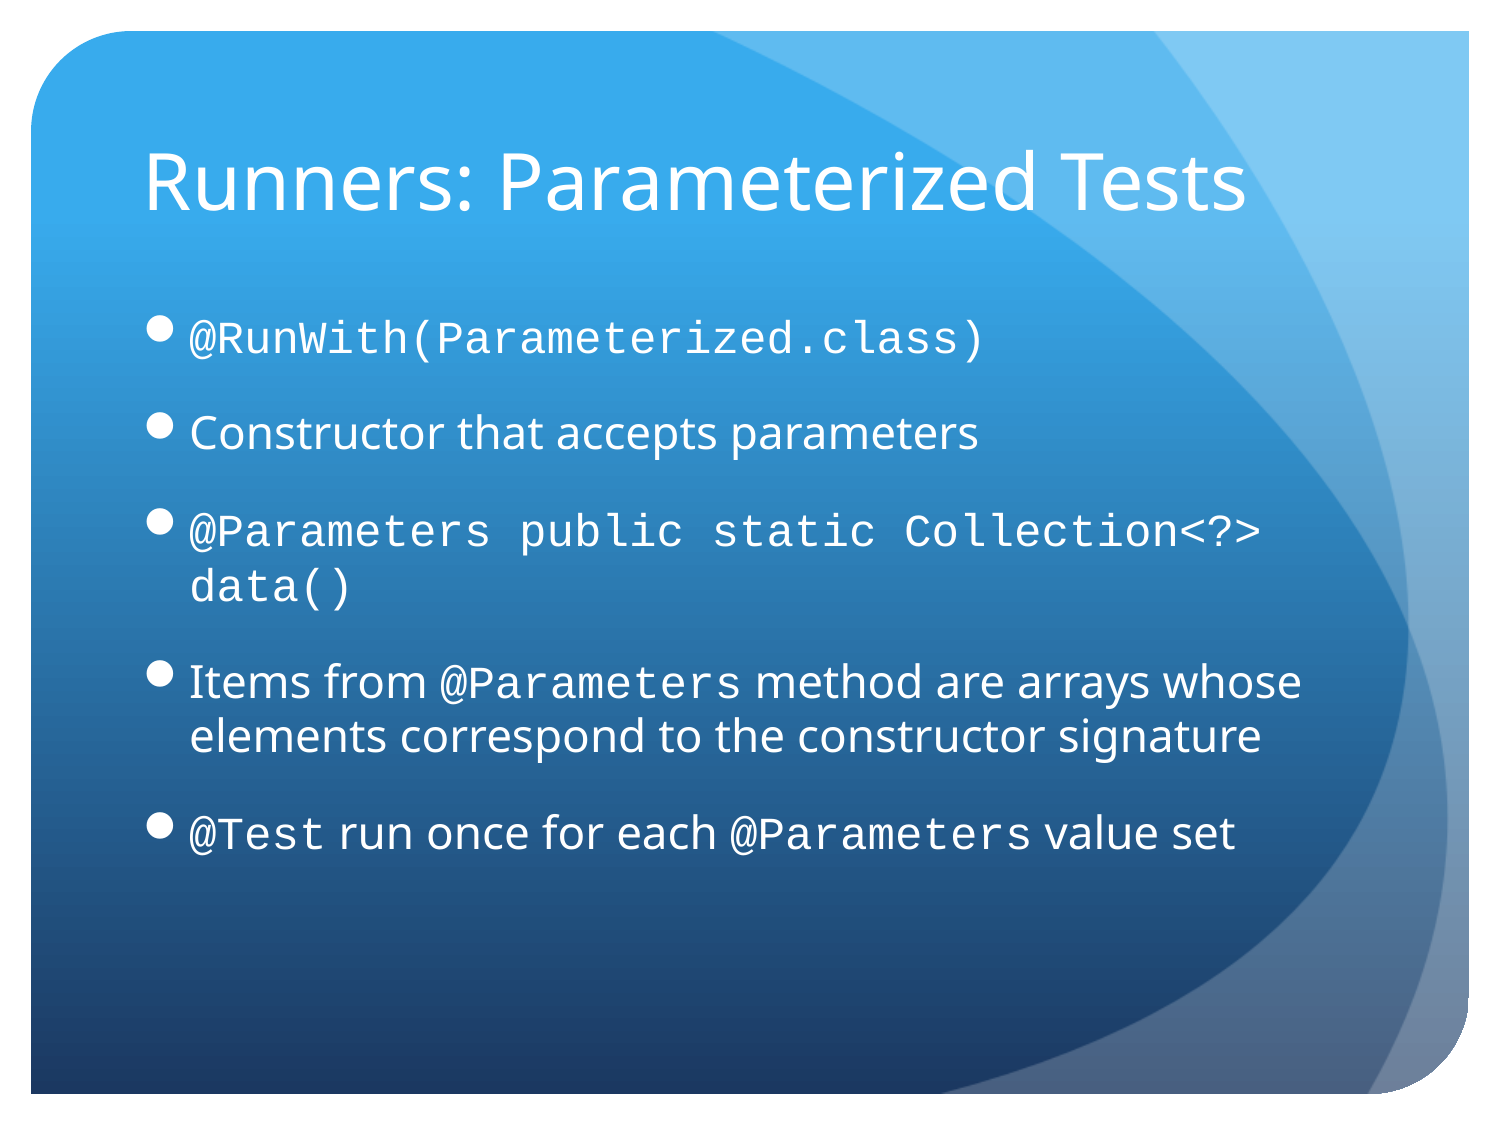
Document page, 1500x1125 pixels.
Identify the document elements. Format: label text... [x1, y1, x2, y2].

title Runners: Parameterized Tests [127, 62, 1372, 234]
picture [24, 30, 1473, 1094]
list @RunWith(Parameterized.class) Constructor that accepts parameters @Parameters public static Collection<?> data() Items from @Parameters method are arrays whose elements correspond to the constructor signature @Test run once for each @Parameters value set [127, 299, 1372, 991]
